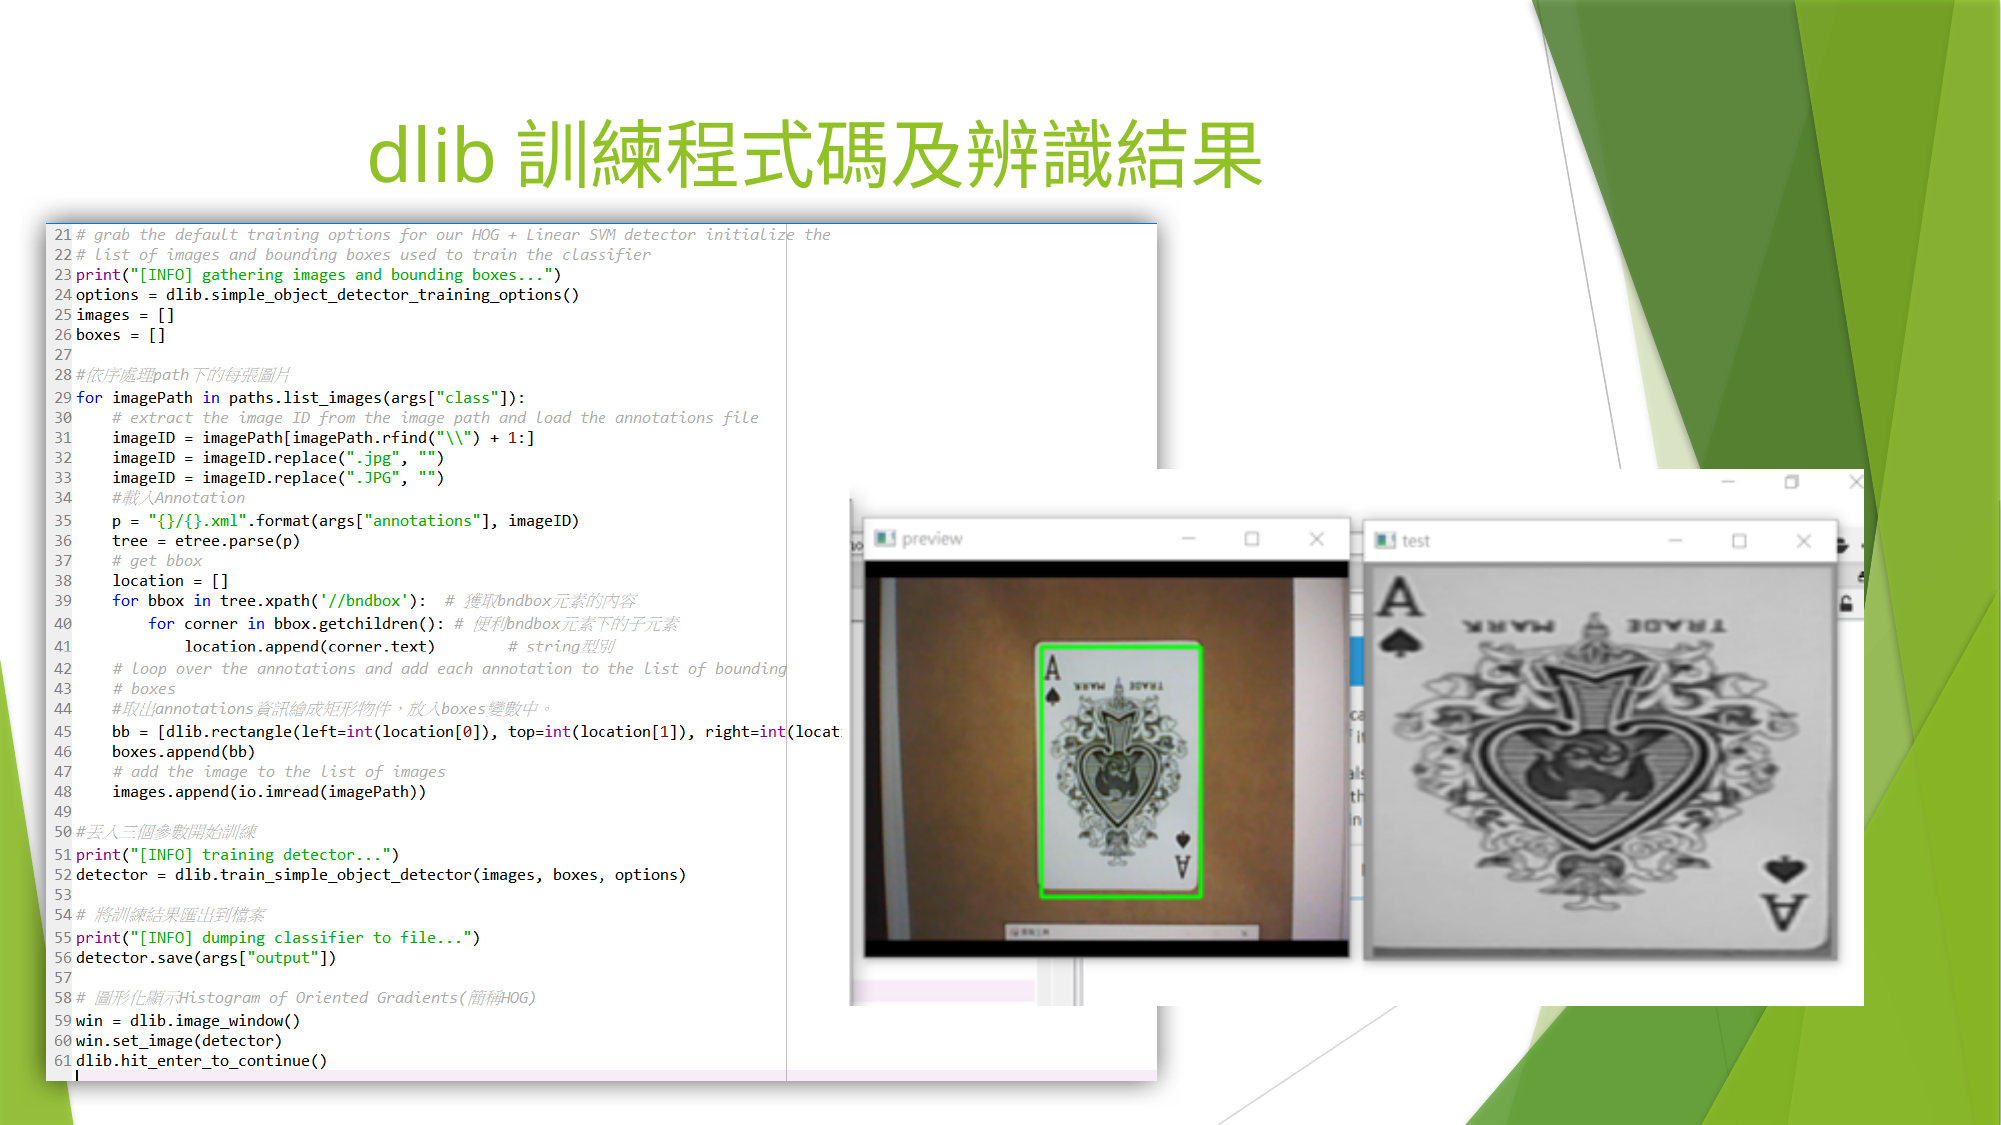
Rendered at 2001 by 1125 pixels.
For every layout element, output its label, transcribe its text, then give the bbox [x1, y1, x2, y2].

picture [841, 469, 1864, 1006]
title dlib訓練程式碼及辨識結果 [111, 99, 1522, 317]
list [46, 222, 1158, 1082]
